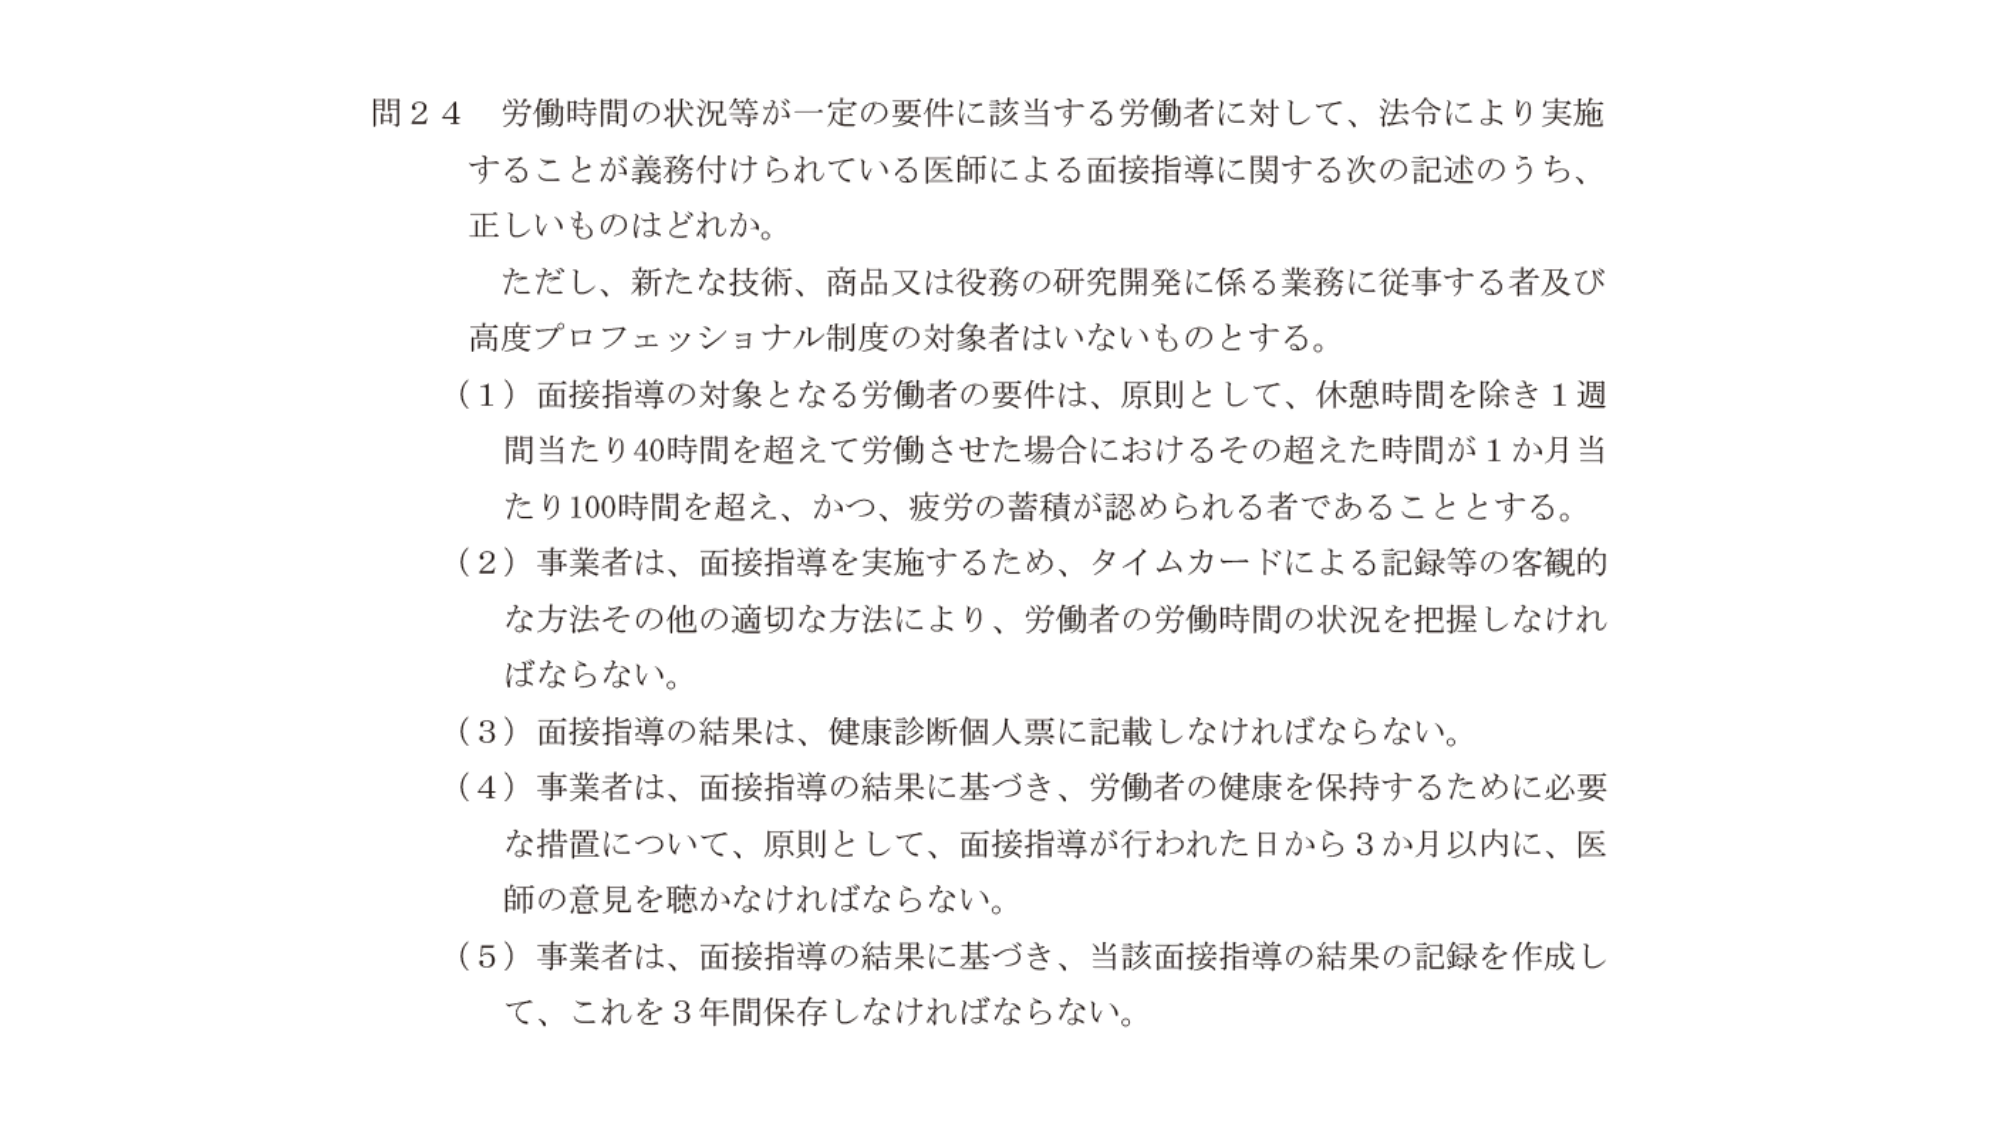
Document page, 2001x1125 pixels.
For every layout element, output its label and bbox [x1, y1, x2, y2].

picture [364, 86, 1636, 1039]
